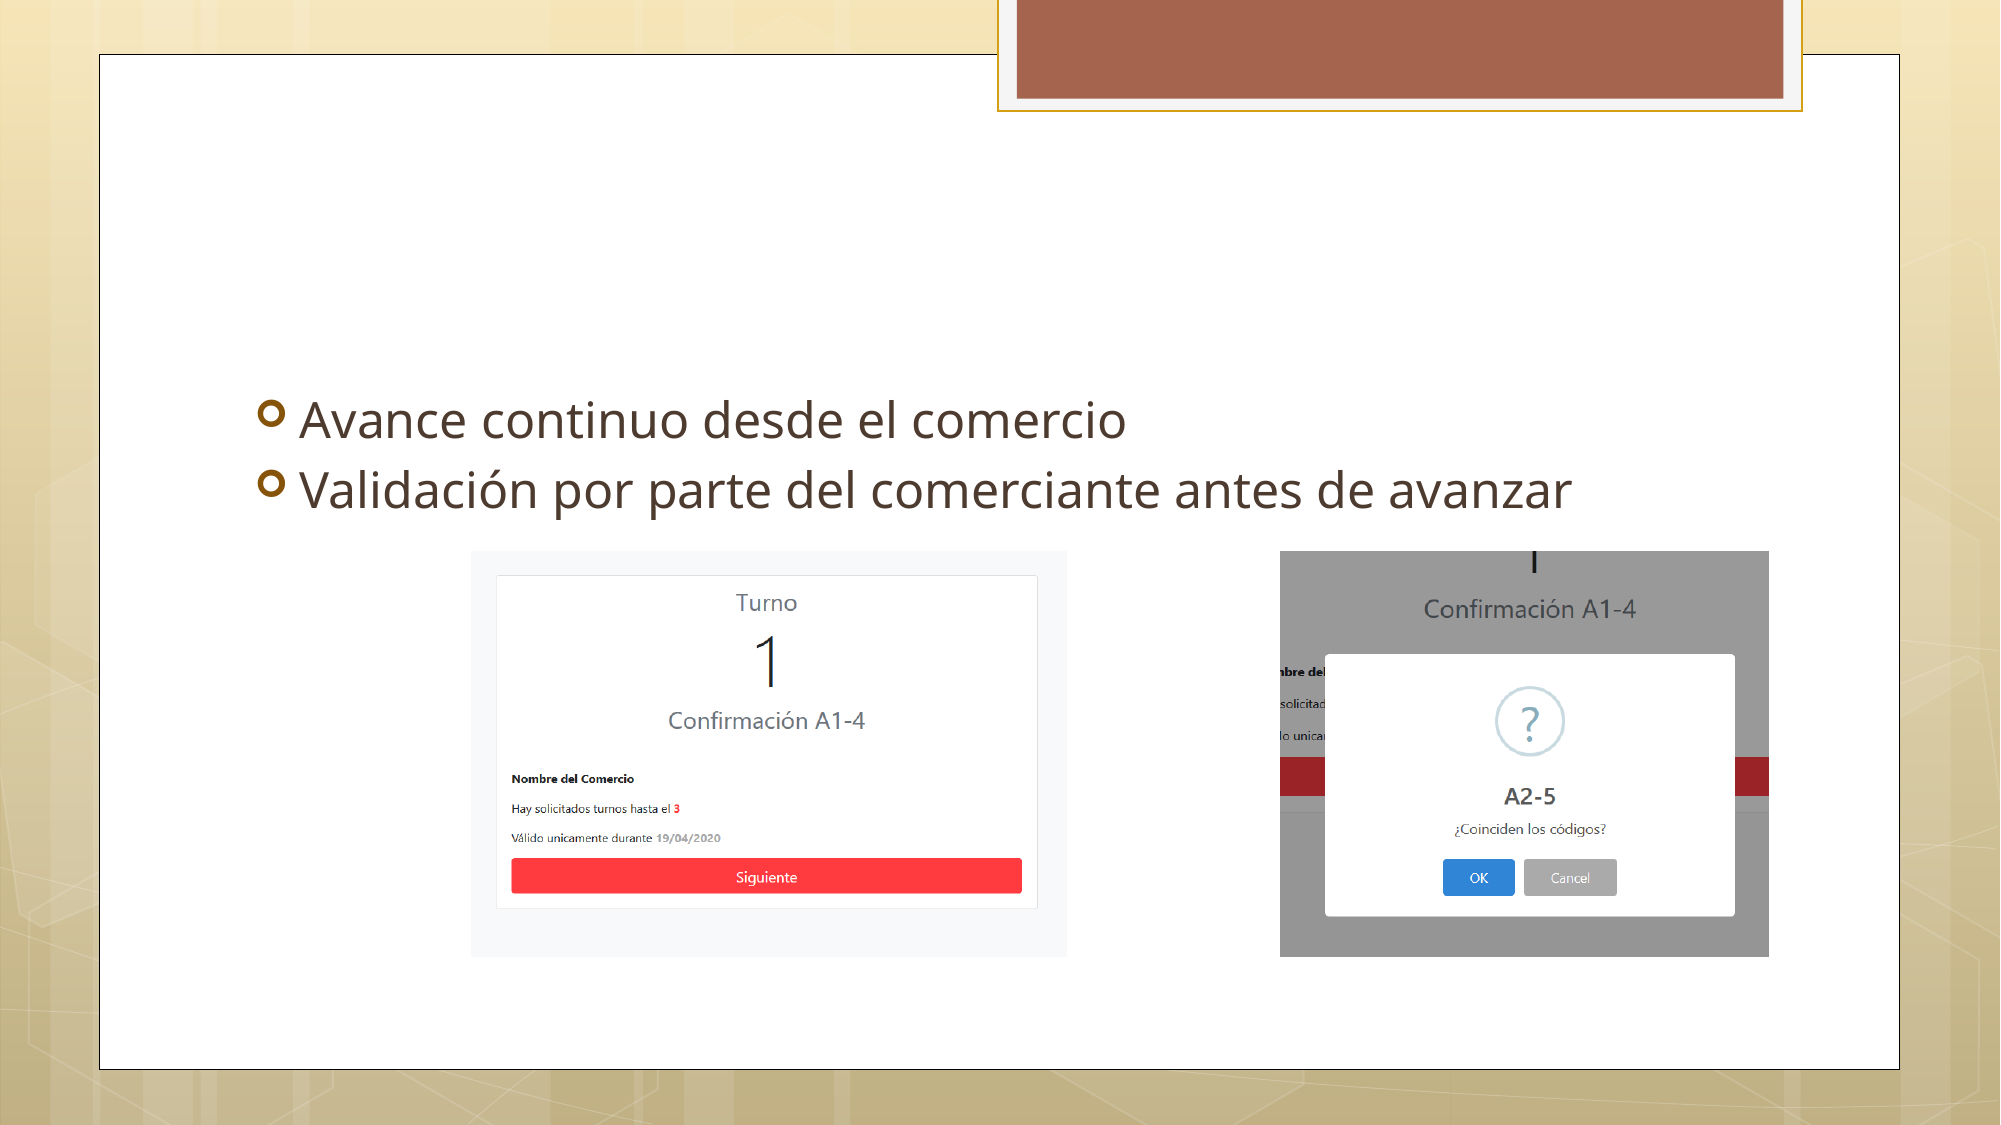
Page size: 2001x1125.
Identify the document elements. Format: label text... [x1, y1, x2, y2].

picture [471, 551, 1067, 957]
picture [1280, 551, 1769, 957]
list Avance continuo desde el comercio Validación por parte del comerciante antes de avanzar [228, 381, 1769, 957]
